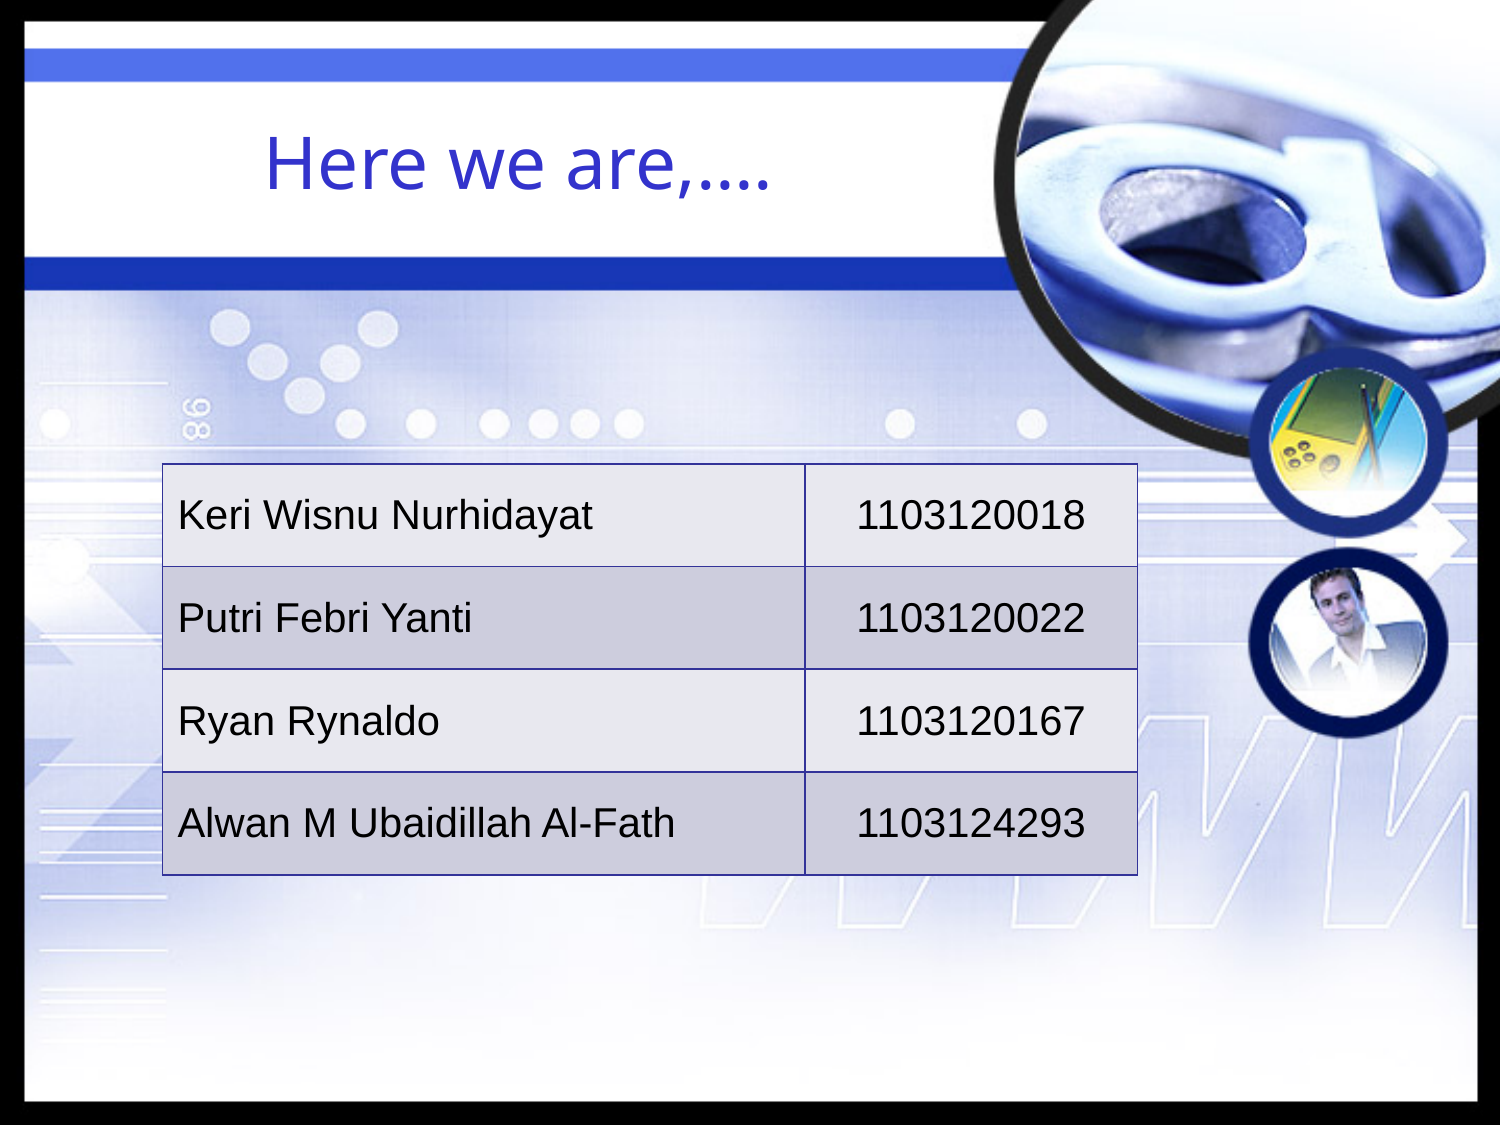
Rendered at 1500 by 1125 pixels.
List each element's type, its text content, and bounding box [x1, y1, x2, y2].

text_box [125, 449, 1063, 1050]
table_cell 1103120167 [806, 670, 1137, 771]
picture [0, 0, 1500, 1125]
title Here we are,…. [49, 112, 988, 208]
table_cell 1103124293 [806, 773, 1137, 874]
table_header Keri Wisnu Nurhidayat [163, 465, 804, 566]
table_header 1103120018 [806, 465, 1137, 566]
table_cell Alwan M Ubaidillah Al-Fath [163, 773, 804, 874]
table_cell Ryan Rynaldo [163, 670, 804, 771]
table_cell 1103120022 [806, 567, 1137, 668]
table_cell Putri Febri Yanti [163, 567, 804, 668]
